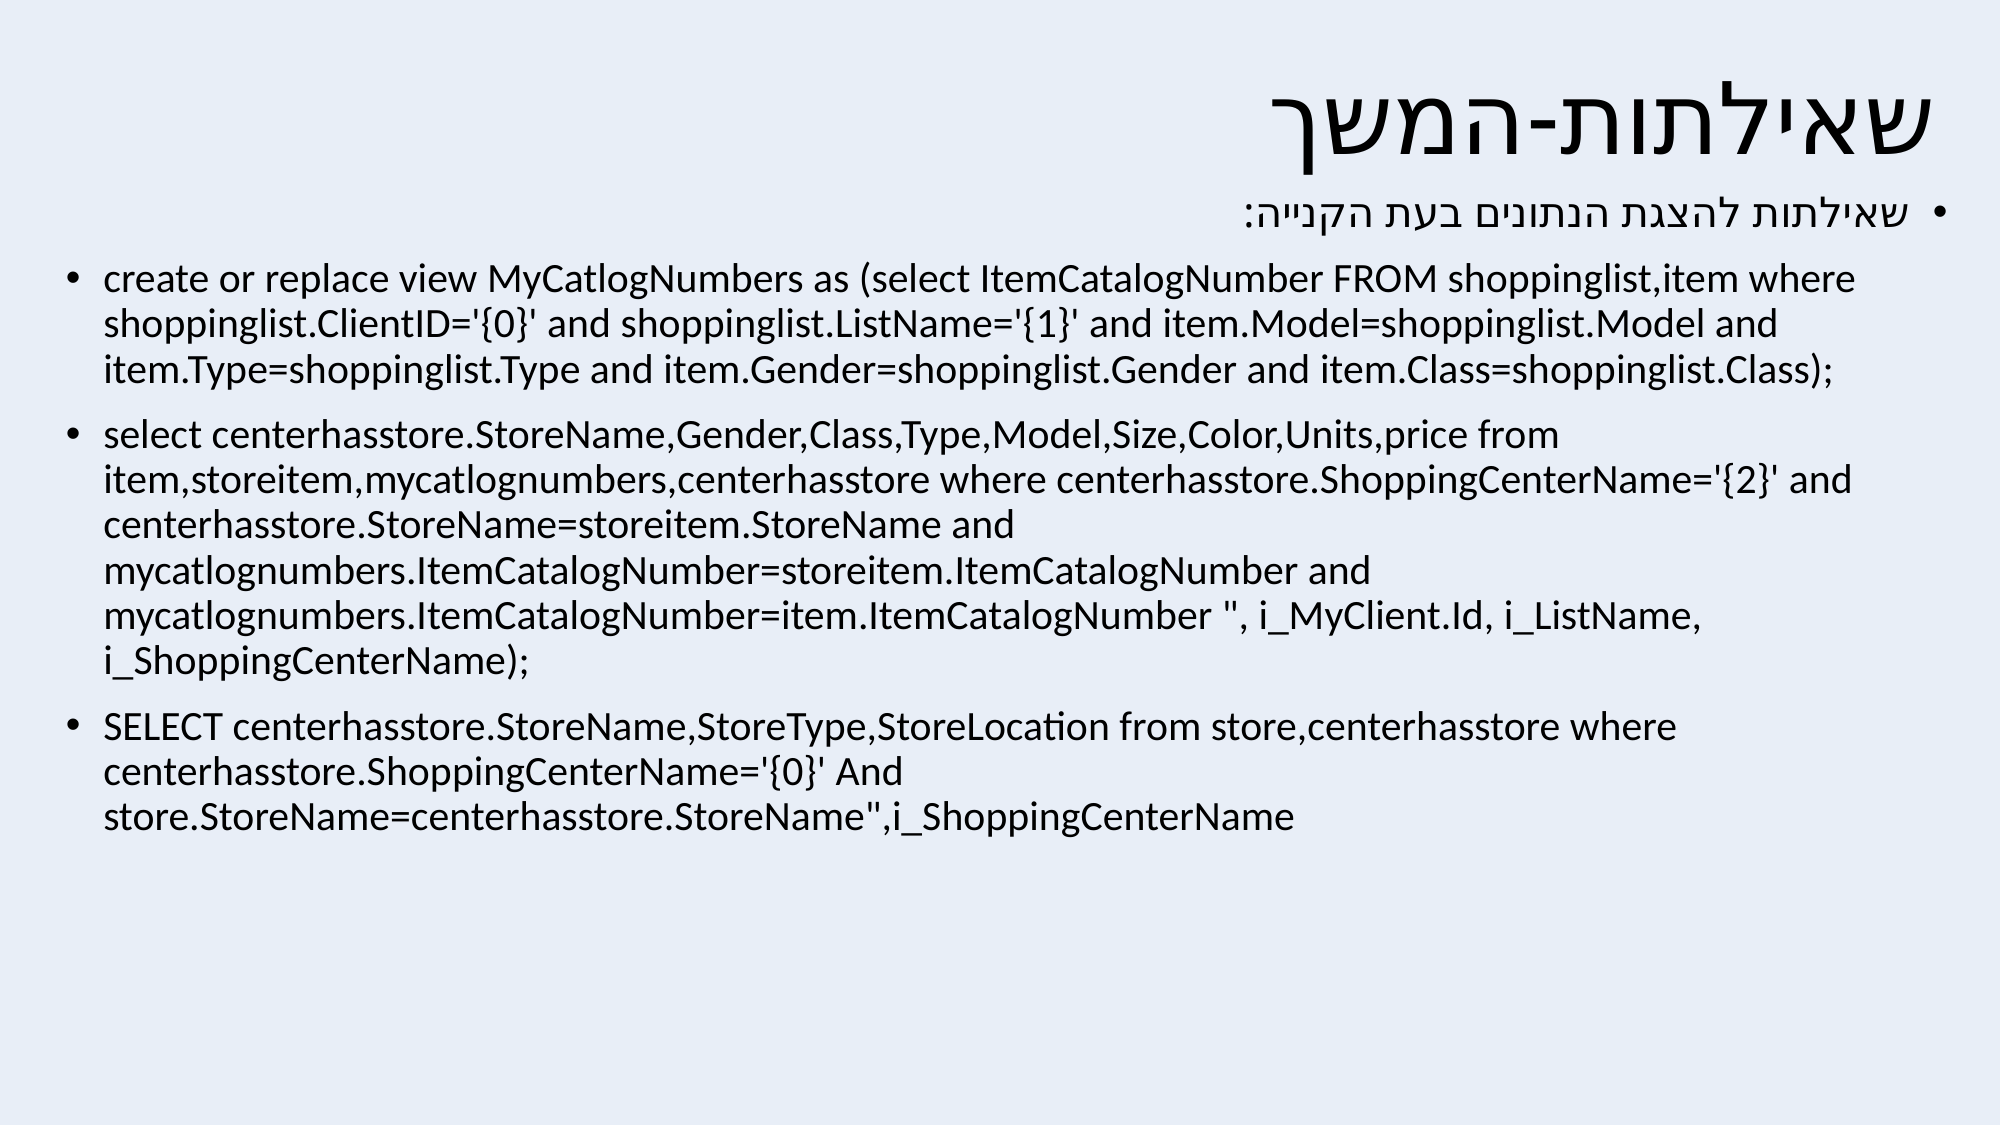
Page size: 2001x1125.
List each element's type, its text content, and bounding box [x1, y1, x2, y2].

list שאילתות להצגת הנתונים בעת הקנייה: create or replace view MyCatlogNumbers as (select ItemCatalogNumber FROM shoppinglist,item where shoppinglist.ClientID='{0}' and shoppinglist.ListName='{1}' and item.Model=shoppinglist.Model and item.Type=shoppinglist.Type and item.Gender=shoppinglist.Gender and item.Class=shoppinglist.Class); select centerhasstore.StoreName,Gender,Class,Type,Model,Size,Color,Units,price from item,storeitem,mycatlognumbers,centerhasstore where centerhasstore.ShoppingCenterName='{2}' and centerhasstore.StoreName=storeitem.StoreName and mycatlognumbers.ItemCatalogNumber=storeitem.ItemCatalogNumber and mycatlognumbers.ItemCatalogNumber=item.ItemCatalogNumber ", i_MyClient.Id, i_ListName, i_ShoppingCenterName); SELECT centerhasstore.StoreName,StoreType,StoreLocation from store,centerhasstore where centerhasstore.ShoppingCenterName='{0}' And store.StoreName=centerhasstore.StoreName",i_ShoppingCenterName [50, 183, 1963, 1093]
text_box שאילתות-המשך [1195, 47, 1951, 182]
